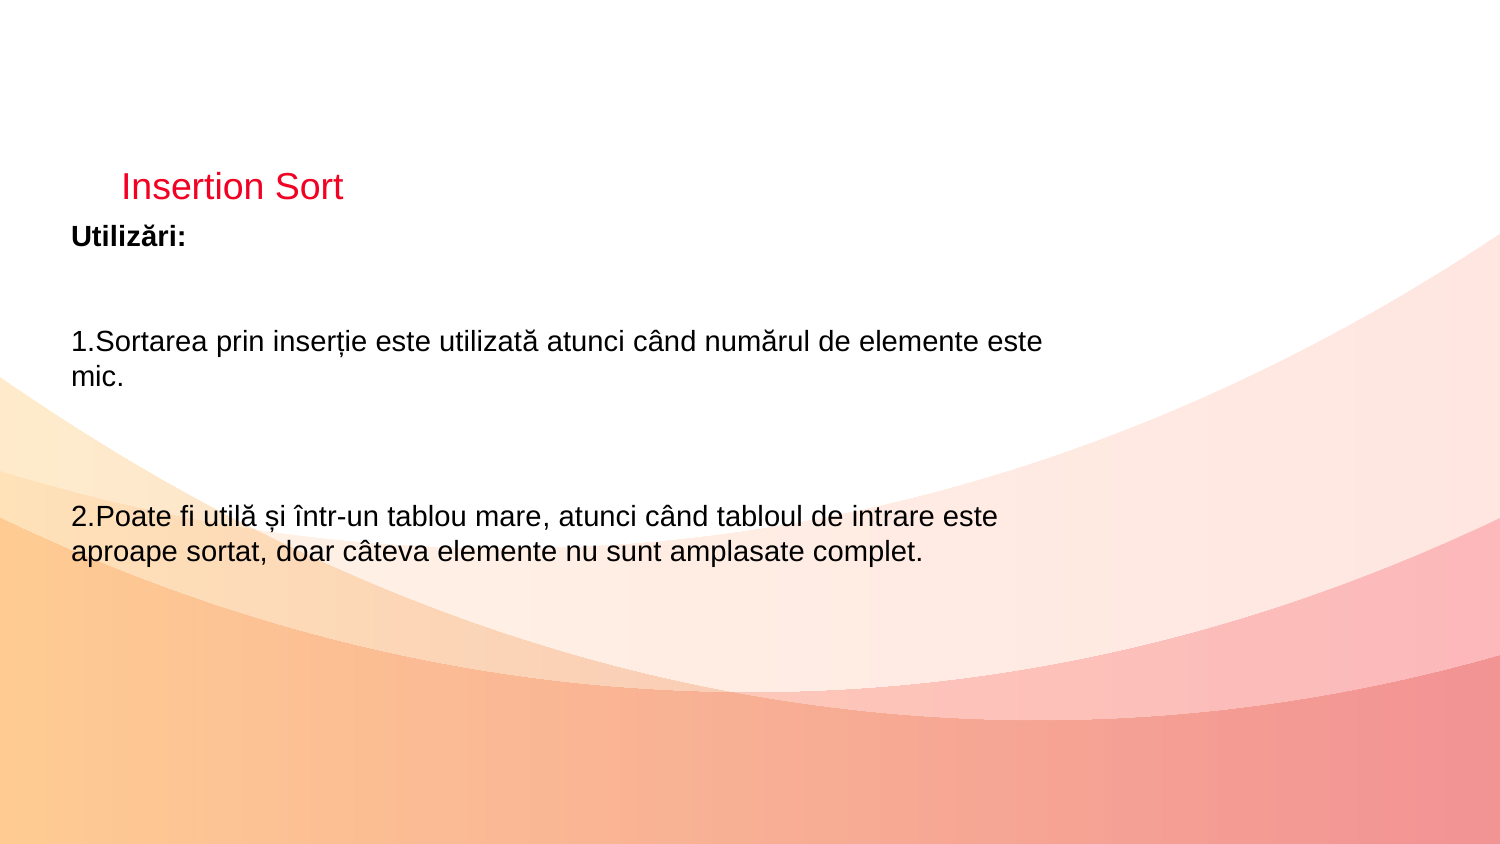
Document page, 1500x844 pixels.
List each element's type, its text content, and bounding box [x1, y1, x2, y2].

title Insertion Sort [120, 84, 1112, 208]
list Utilizări: 1.Sortarea prin inserție este utilizată atunci când numărul de elemente este mic. 2.Poate fi utilă și într-un tablou mare, atunci când tabloul de intrare este aproape sortat, doar câteva elemente nu sunt amplasate complet. [70, 216, 1062, 717]
